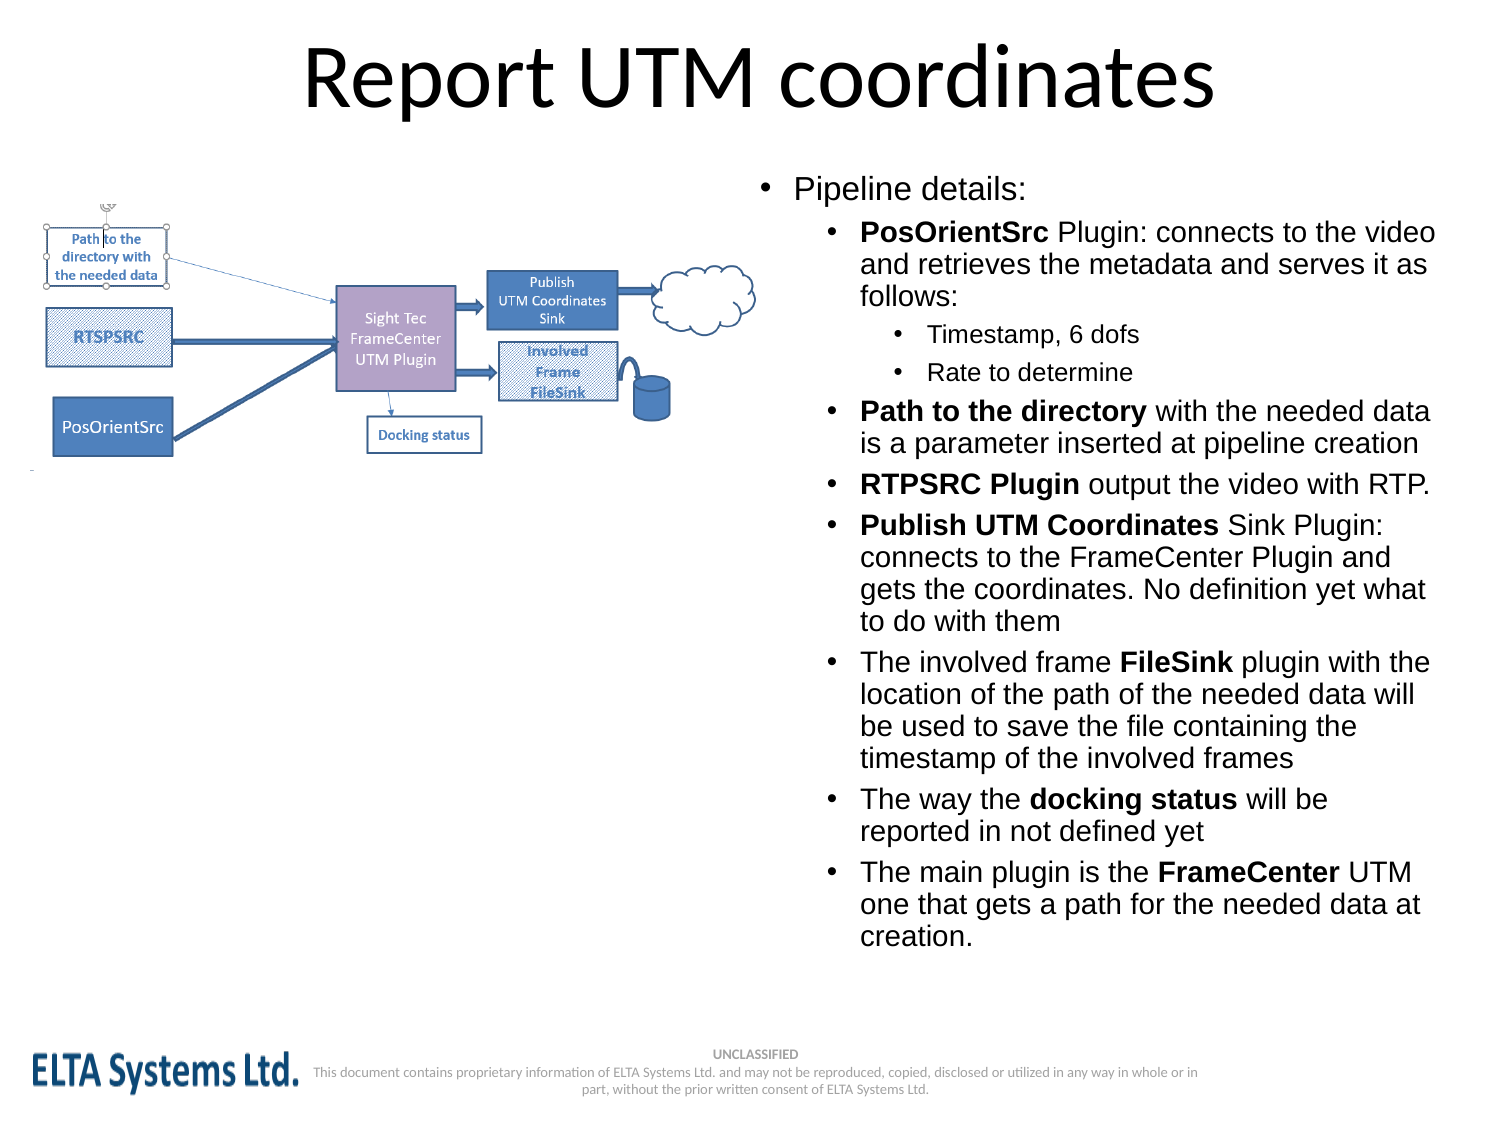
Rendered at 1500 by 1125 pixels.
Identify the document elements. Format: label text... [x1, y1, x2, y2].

list Pipeline details: PosOrientSrc Plugin: connects to the video and retrieves the metadata and serves it as follows: Timestamp, 6 dofs Rate to determine Path to the directory with the needed data is a parameter inserted at pipeline creation RTPSRC Plugin output the video with RTP. Publish UTM Coordinates Sink Plugin: connects to the FrameCenter Plugin and gets the coordinates. No definition yet what to do with them The involved frame FileSink plugin with the location of the path of the needed data will be used to save the file containing the timestamp of the involved frames The way the docking status will be reported in not defined yet The main plugin is the FrameCenter UTM one that gets a path for the needed data at creation. [760, 171, 1446, 1002]
picture [24, 1036, 313, 1106]
picture [29, 204, 761, 472]
text_box Report UTM coordinates [85, 0, 1435, 143]
